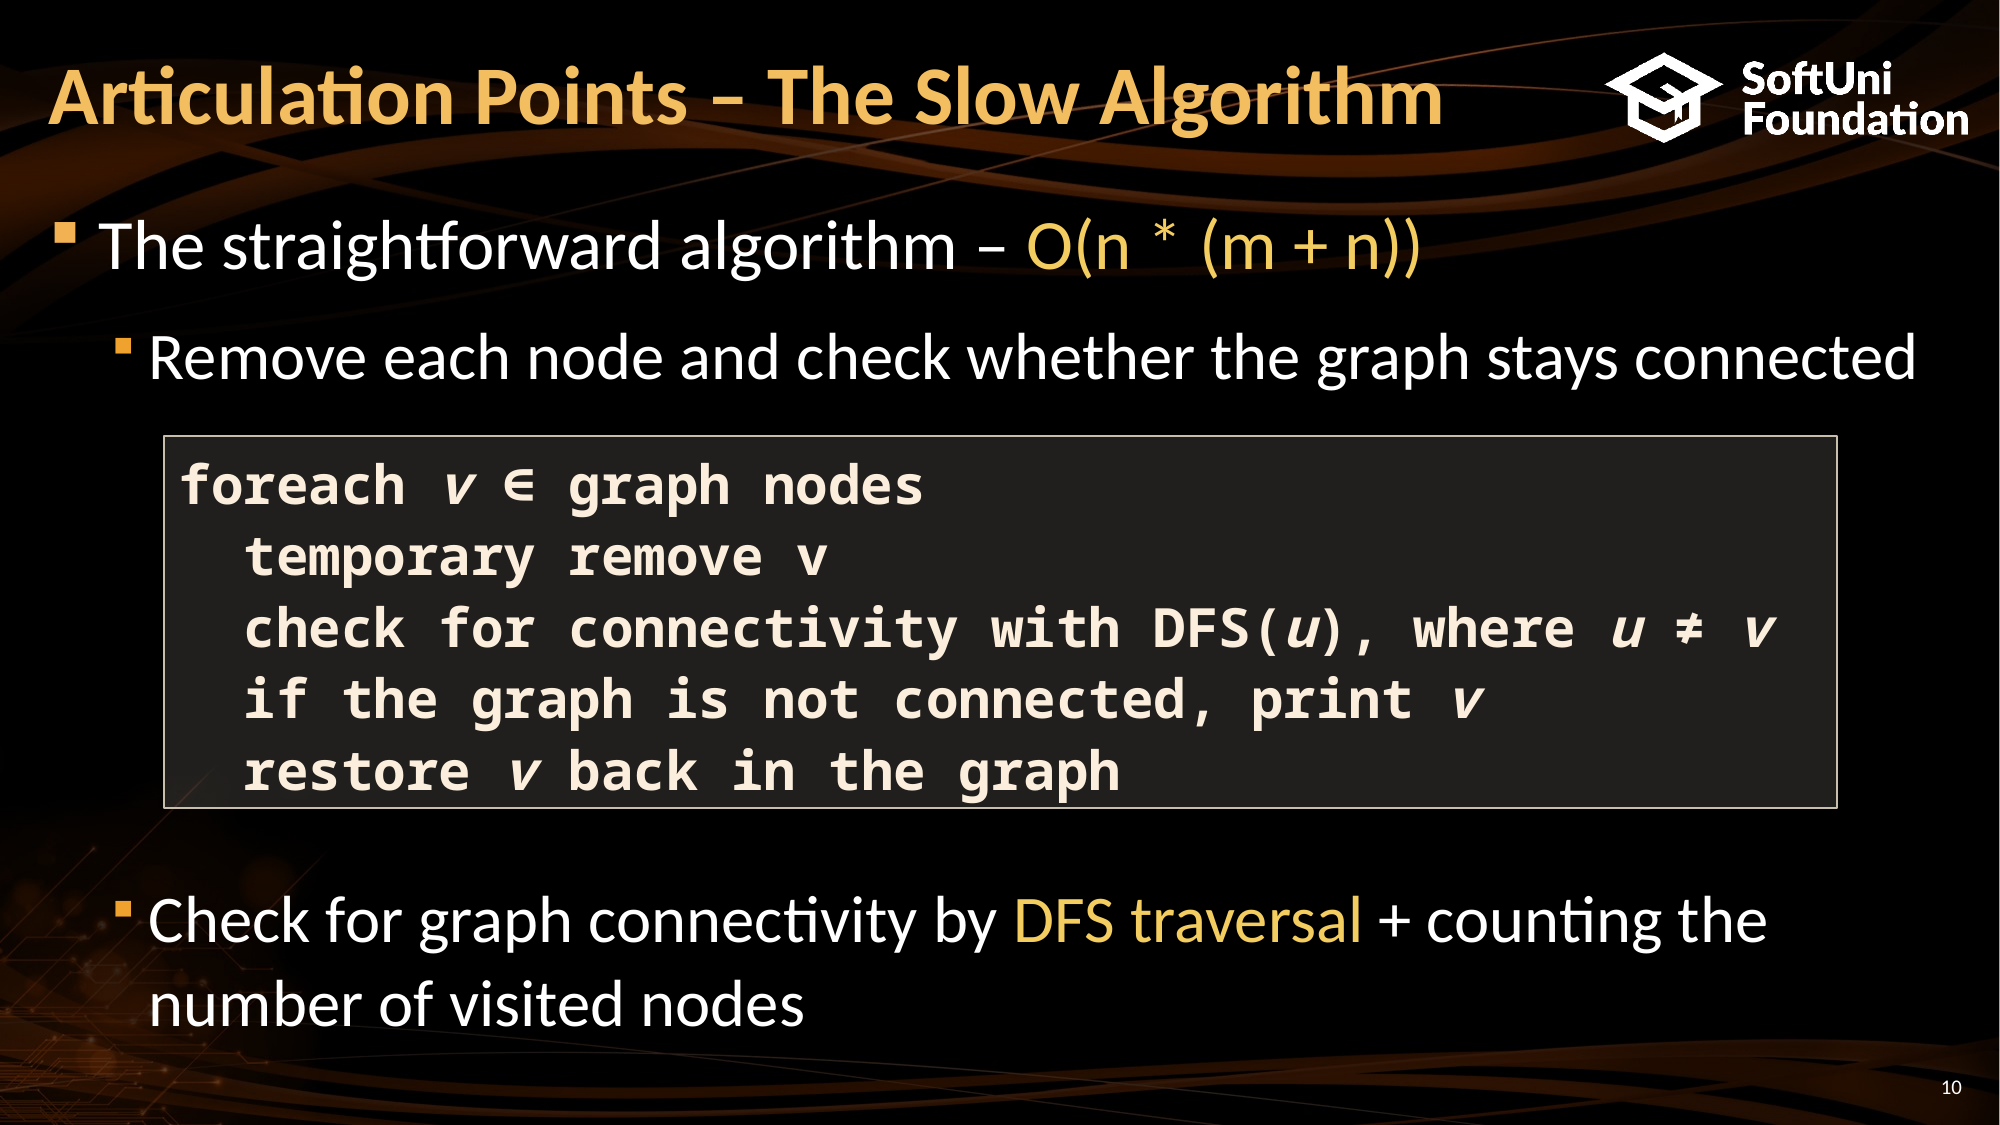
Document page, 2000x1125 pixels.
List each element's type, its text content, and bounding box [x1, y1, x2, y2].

title Articulation Points – The Slow Algorithm [30, 6, 1602, 189]
list The straightforward algorithm – O(n * (m + n)) Remove each node and check whether the graph stays connected Check for graph connectivity by DFS traversal + counting the number of visited nodes [31, 188, 1968, 1103]
text_box foreach v ∈ graph nodes temporary remove v check for connectivity with DFS(u), where u ≠ v if the graph is not connected, print v restore v back in the graph [164, 436, 1838, 809]
picture [0, 0, 2000, 1125]
